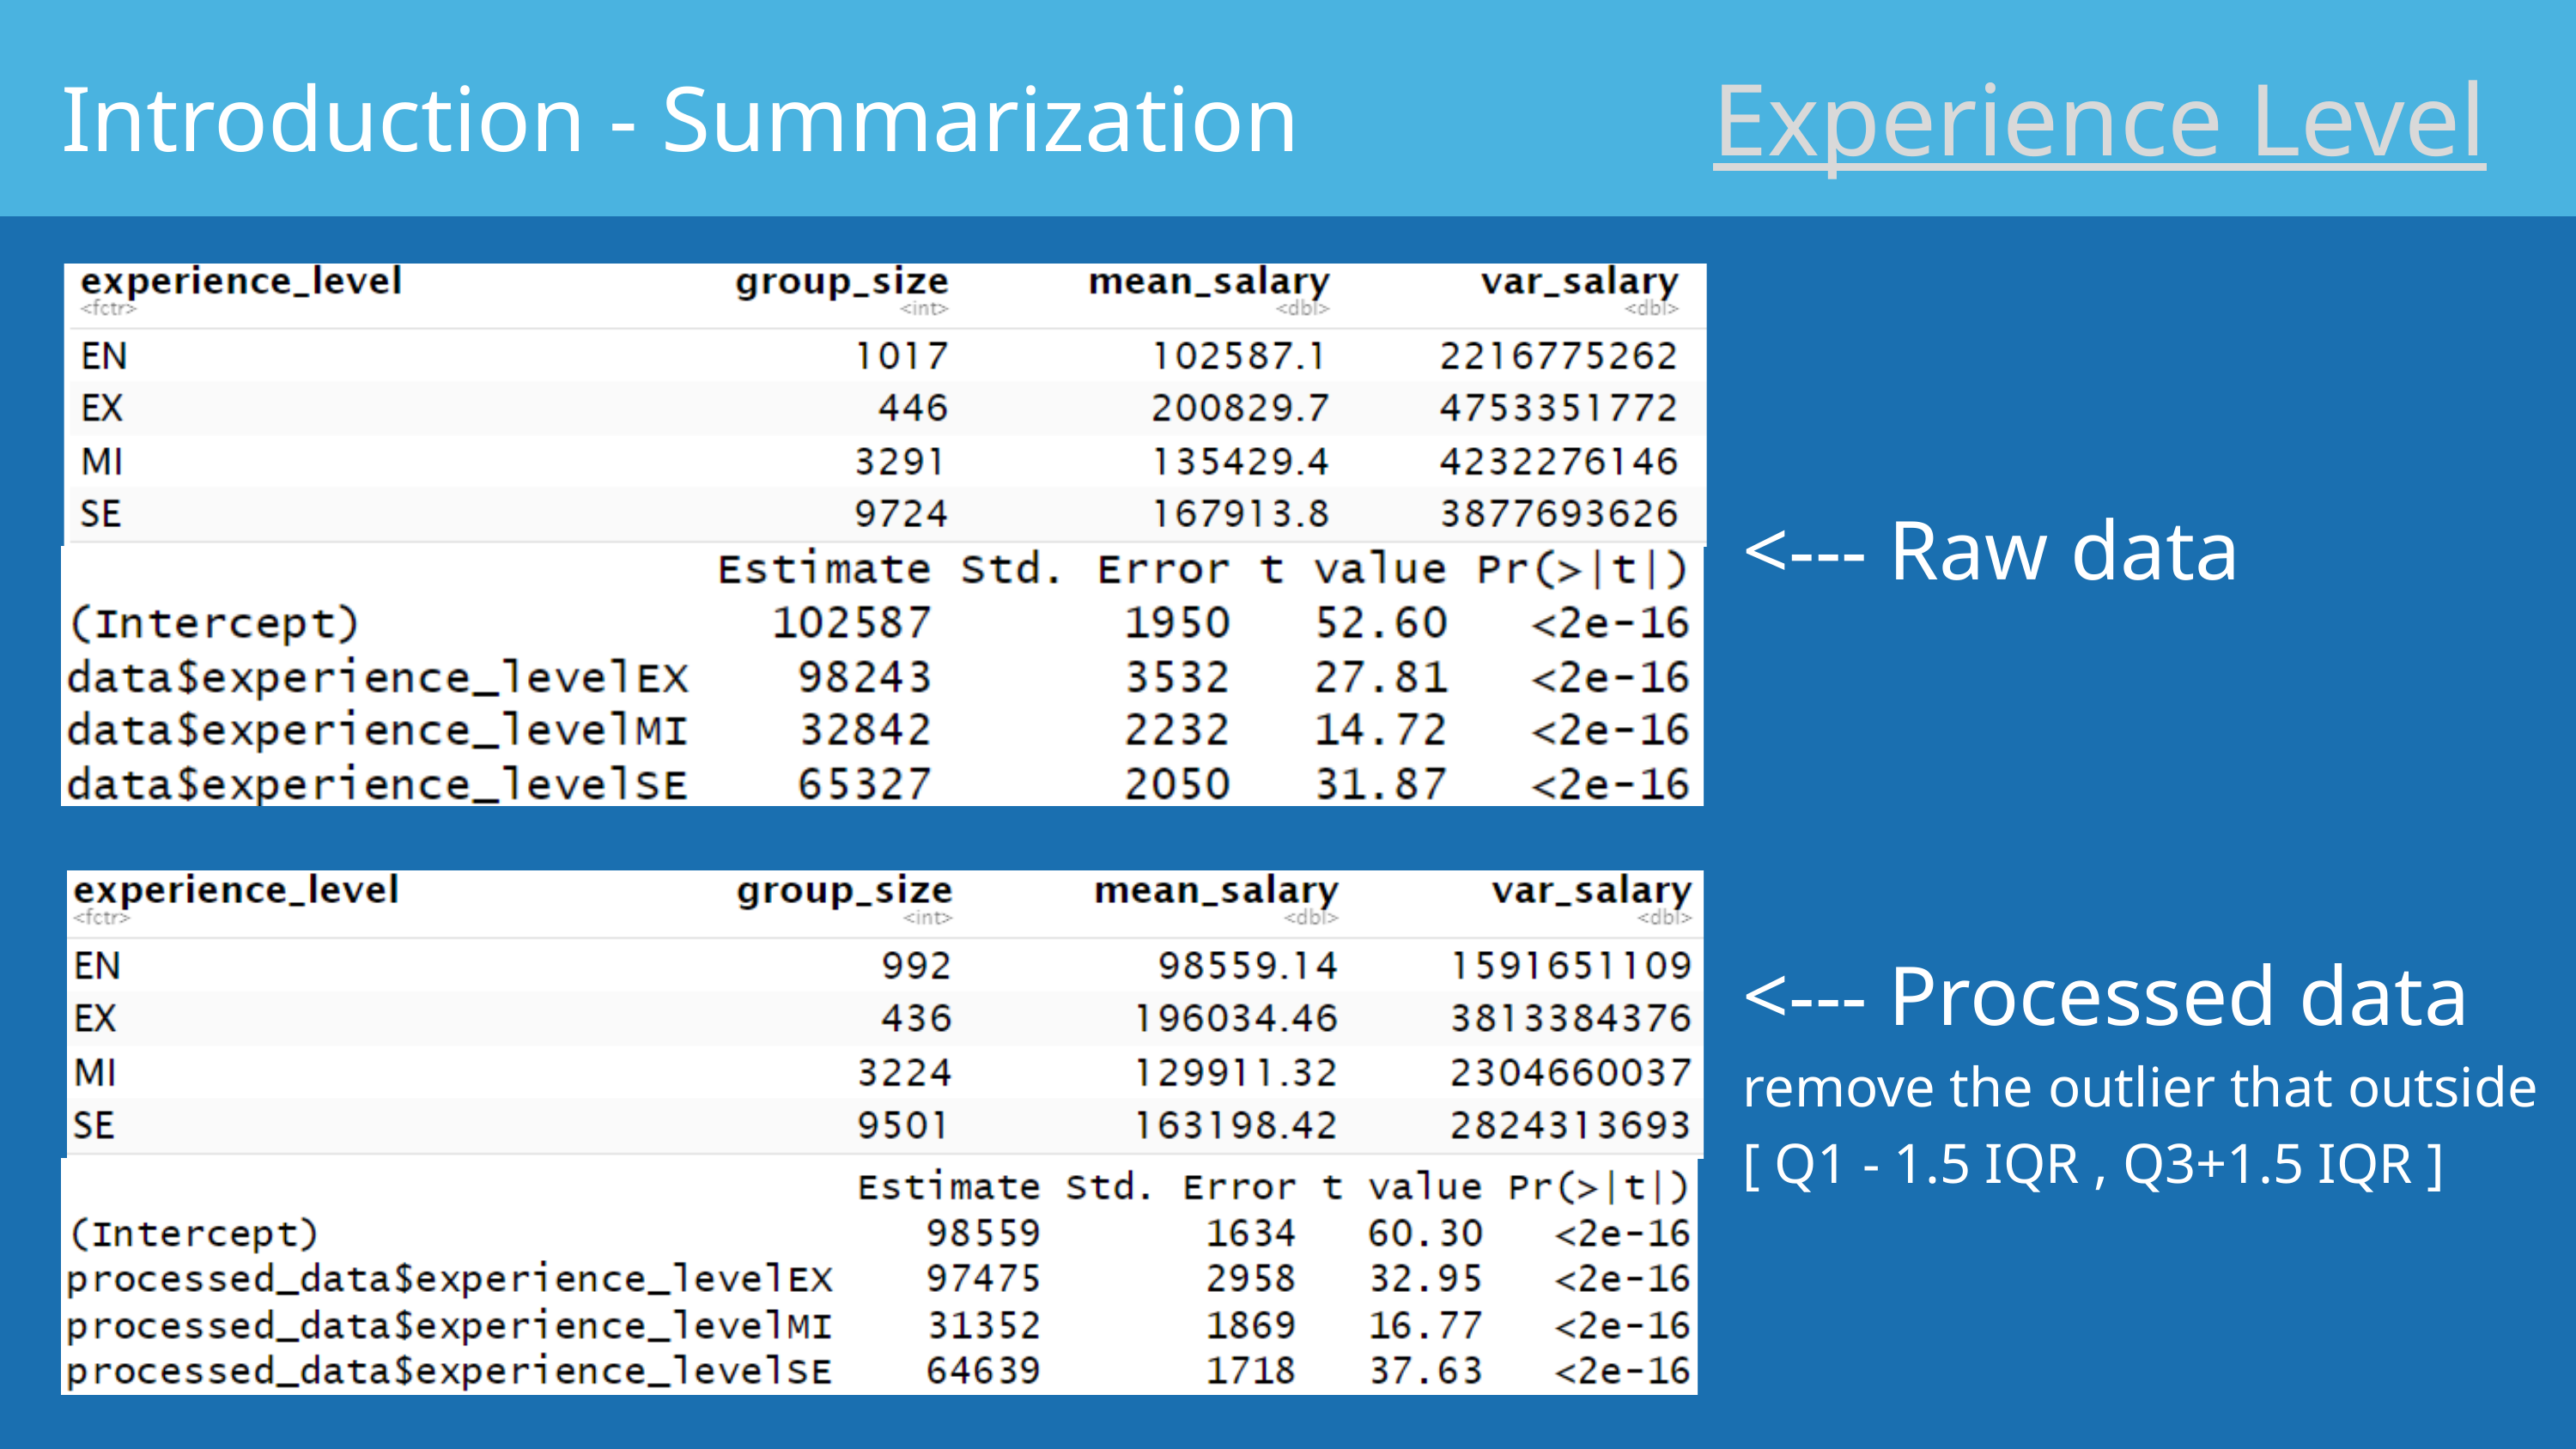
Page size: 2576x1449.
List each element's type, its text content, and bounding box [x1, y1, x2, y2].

text_box [61, 546, 1704, 806]
text_box [67, 870, 1704, 1159]
text_box <--- Processed data remove the outlier that outside [ Q1 - 1.5 IQR , Q3+1.5 IQR ] [1742, 928, 2576, 1195]
text_box <--- Raw data [1742, 482, 2576, 597]
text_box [0, 0, 2576, 217]
text_box [61, 1158, 1698, 1396]
text_box [64, 264, 1707, 547]
